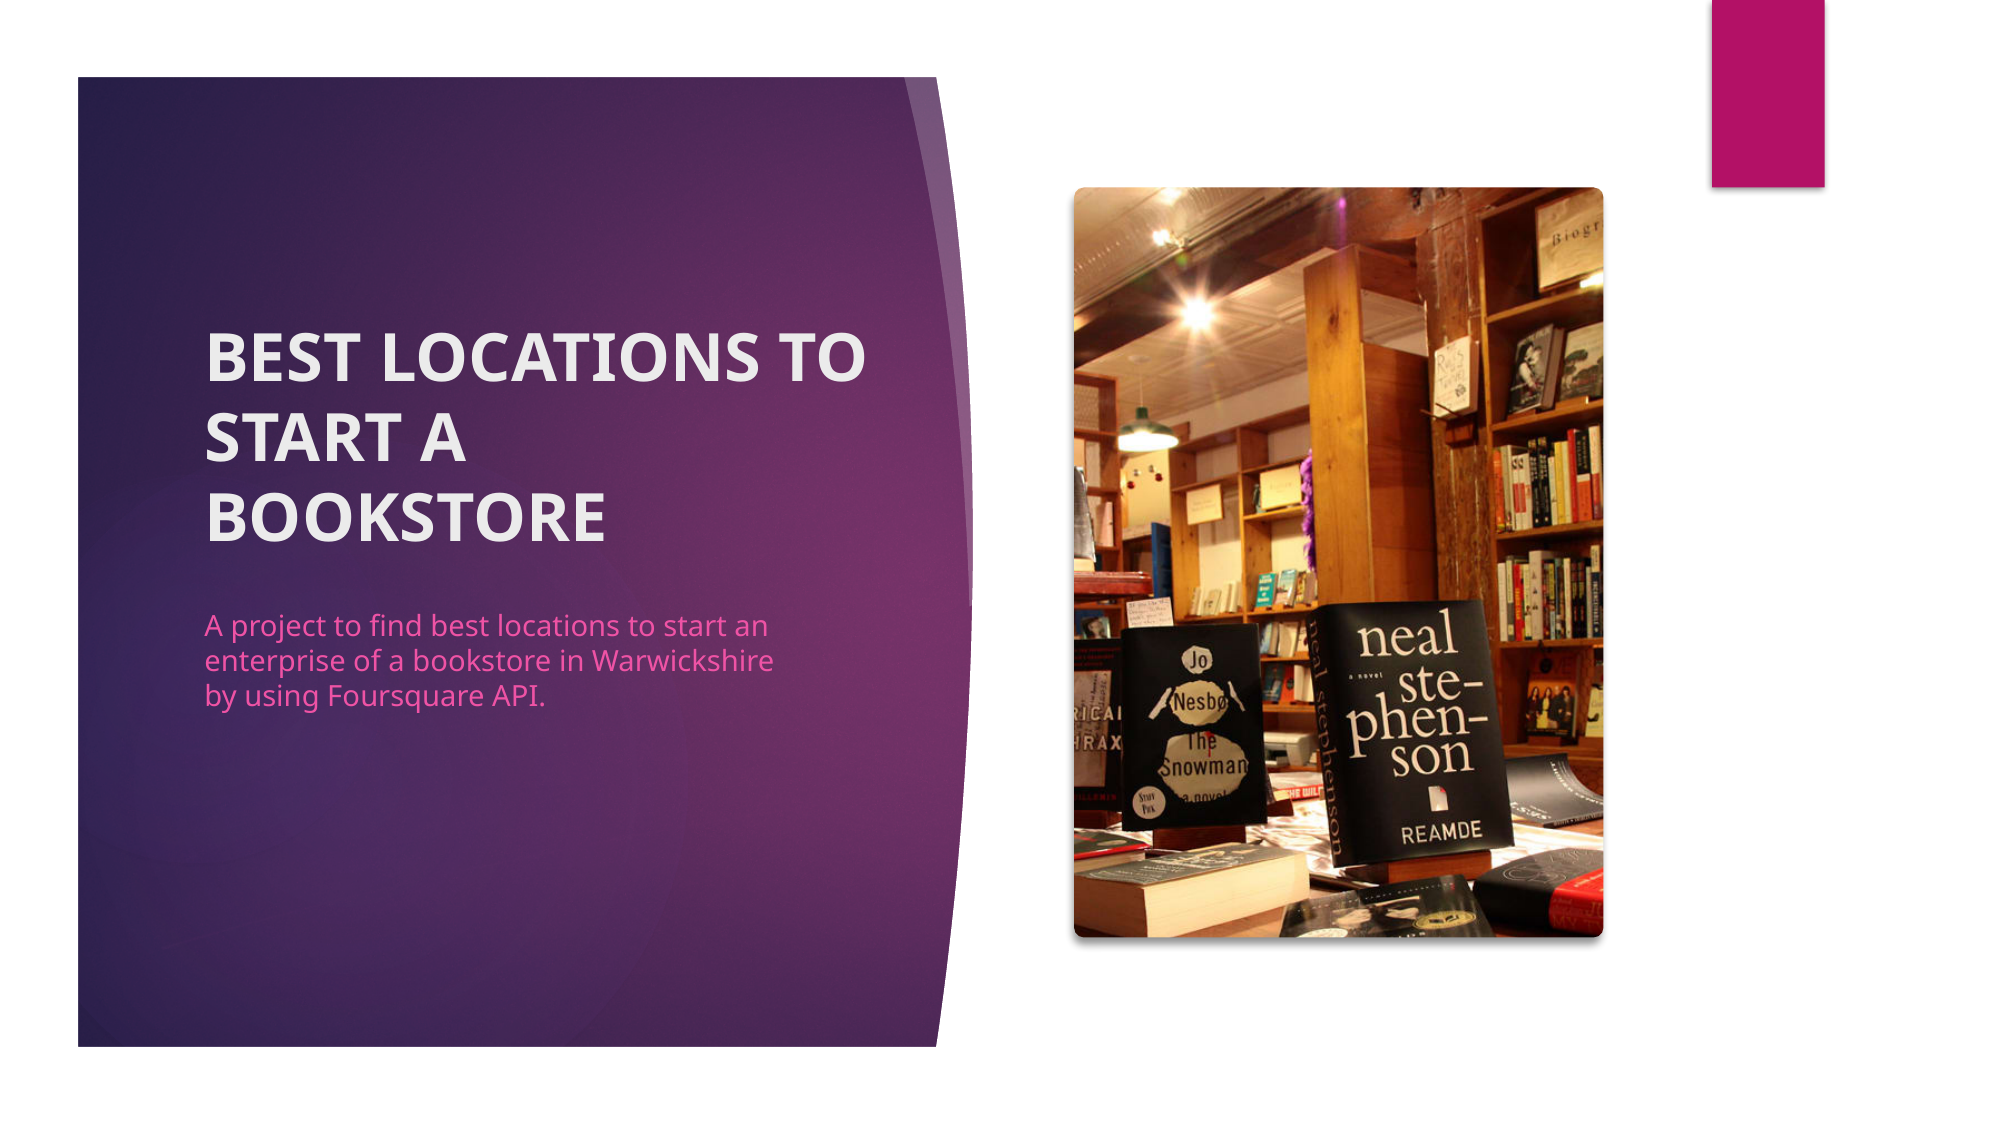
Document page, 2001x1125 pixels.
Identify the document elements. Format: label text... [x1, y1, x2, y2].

title BEST LOCATIONS TO START A BOOKSTORE [189, 277, 887, 563]
list A project to find best locations to start an enterprise of a bookstore in Warwickshire by using Foursquare API. [189, 600, 823, 825]
picture [1073, 187, 1604, 938]
